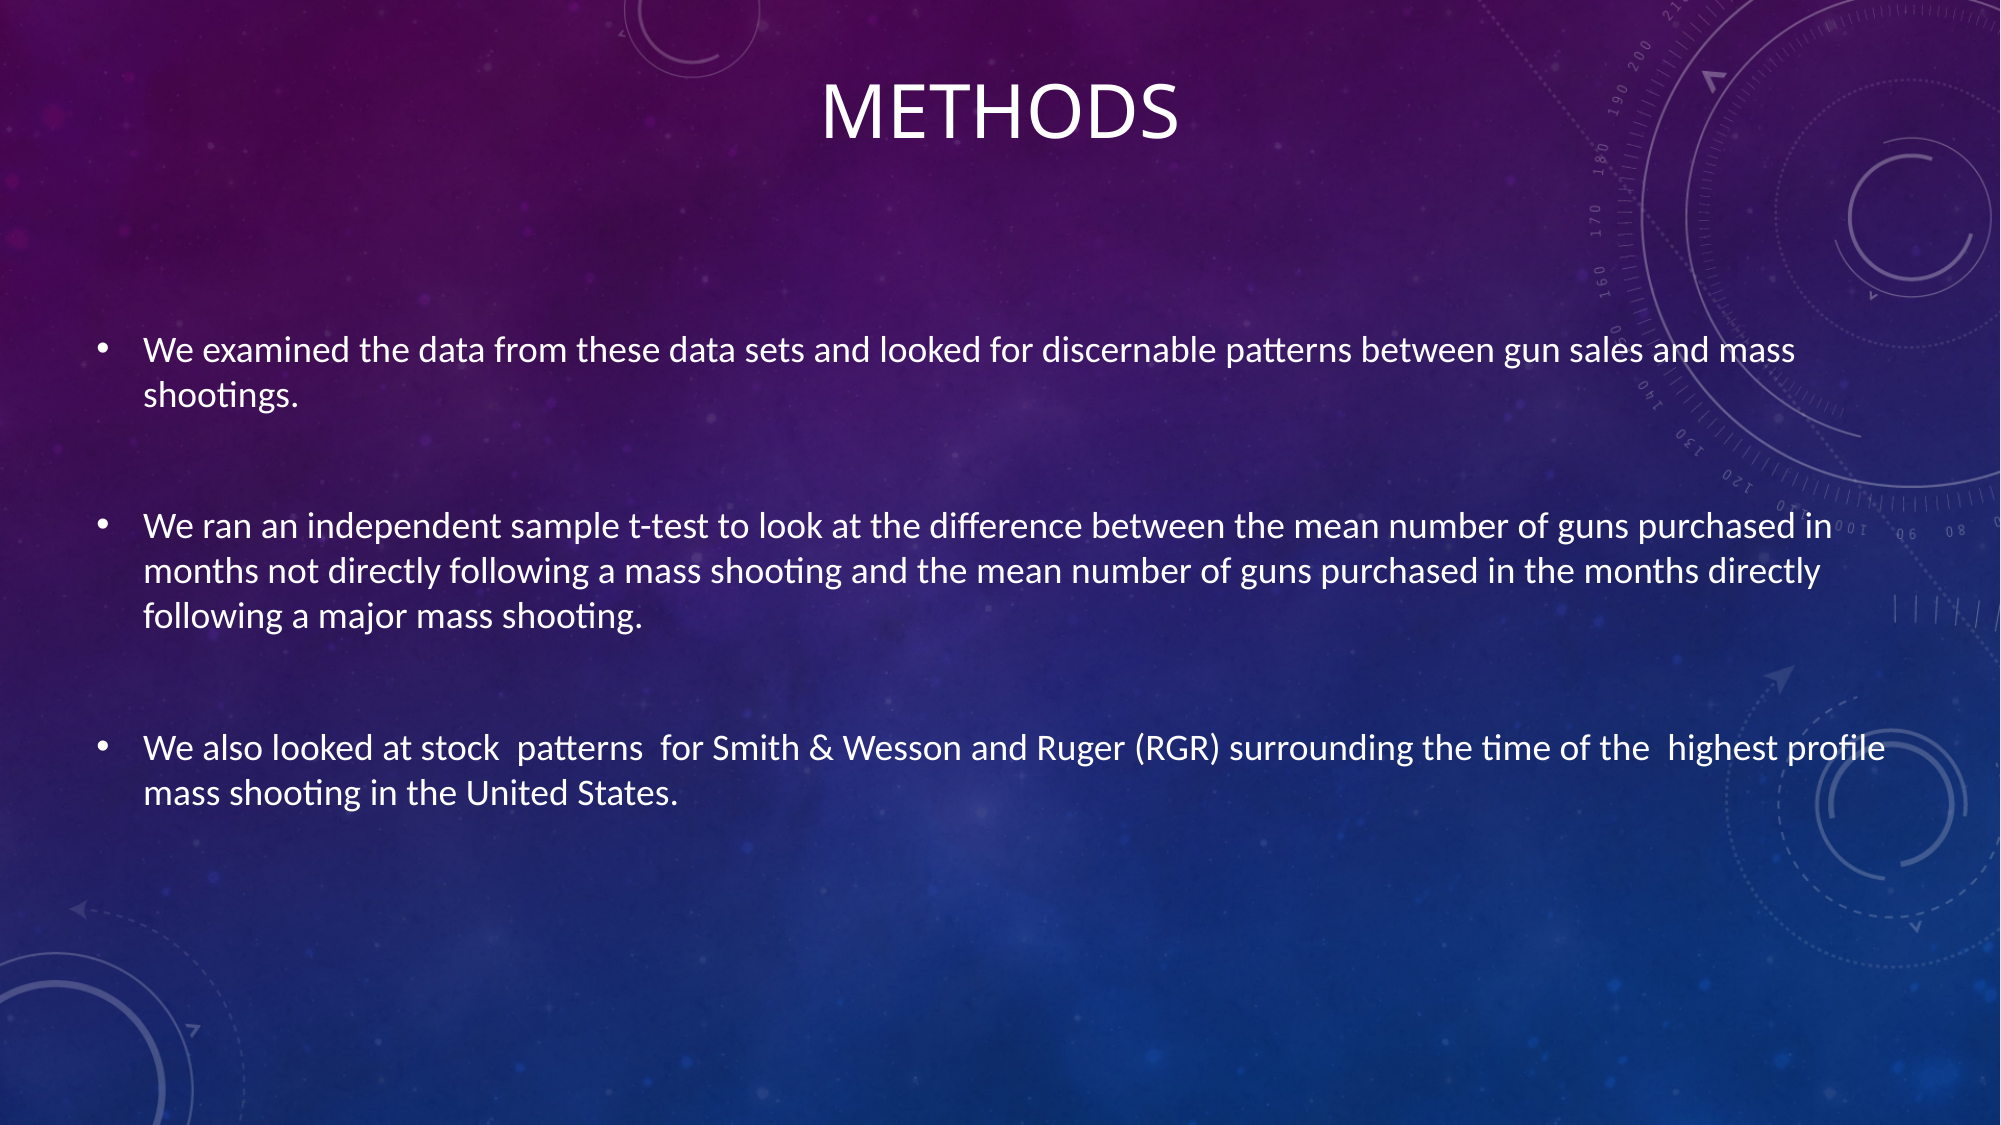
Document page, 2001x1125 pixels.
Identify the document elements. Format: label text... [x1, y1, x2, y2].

list We examined the data from these data sets and looked for discernable patterns between gun sales and mass shootings. We ran an independent sample t-test to look at the difference between the mean number of guns purchased in months not directly following a mass shooting and the mean number of guns purchased in the months directly following a major mass shooting. We also looked at stock patterns for Smith & Wesson and Ruger (RGR) surrounding the time of the highest profile mass shooting in the United States. [81, 181, 1919, 1023]
title Methods [169, 36, 1831, 181]
picture [0, 0, 2001, 1125]
